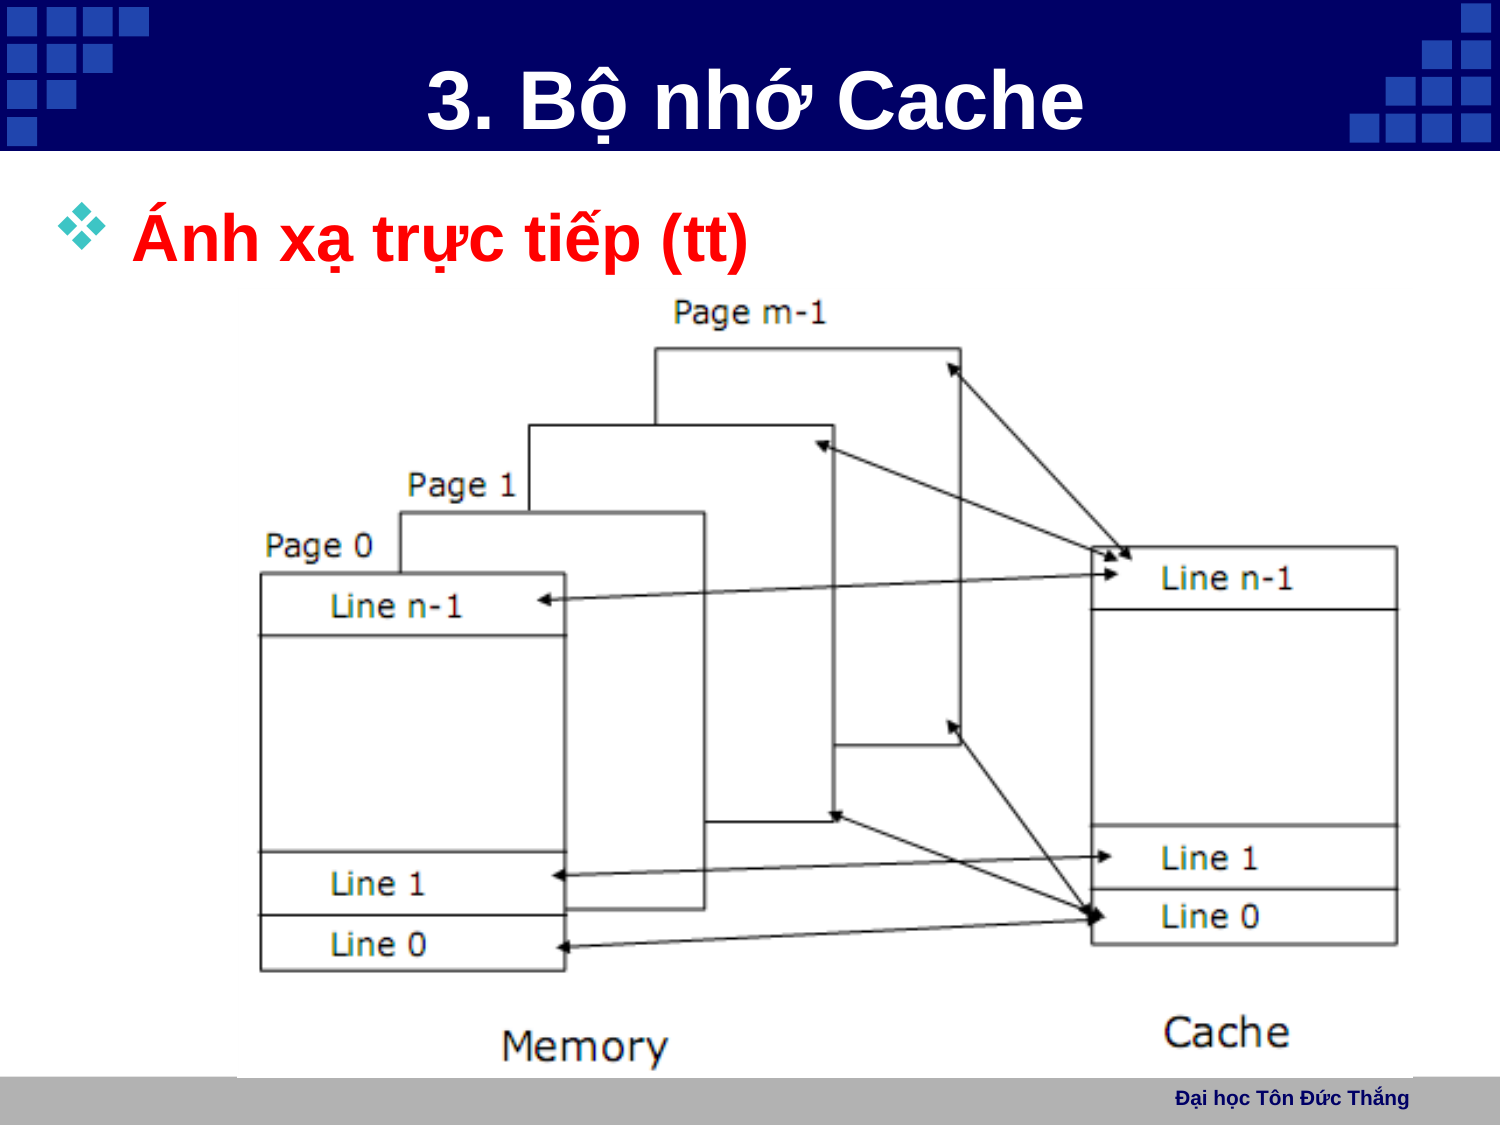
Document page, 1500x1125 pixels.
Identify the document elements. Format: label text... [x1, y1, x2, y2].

footer Đại học Tôn Đức Thắng [1087, 1077, 1426, 1125]
title 3. Bộ nhớ Cache [37, 49, 1476, 143]
picture [237, 287, 1413, 1078]
list Ánh xạ trực tiếp (tt) [37, 187, 1463, 1076]
